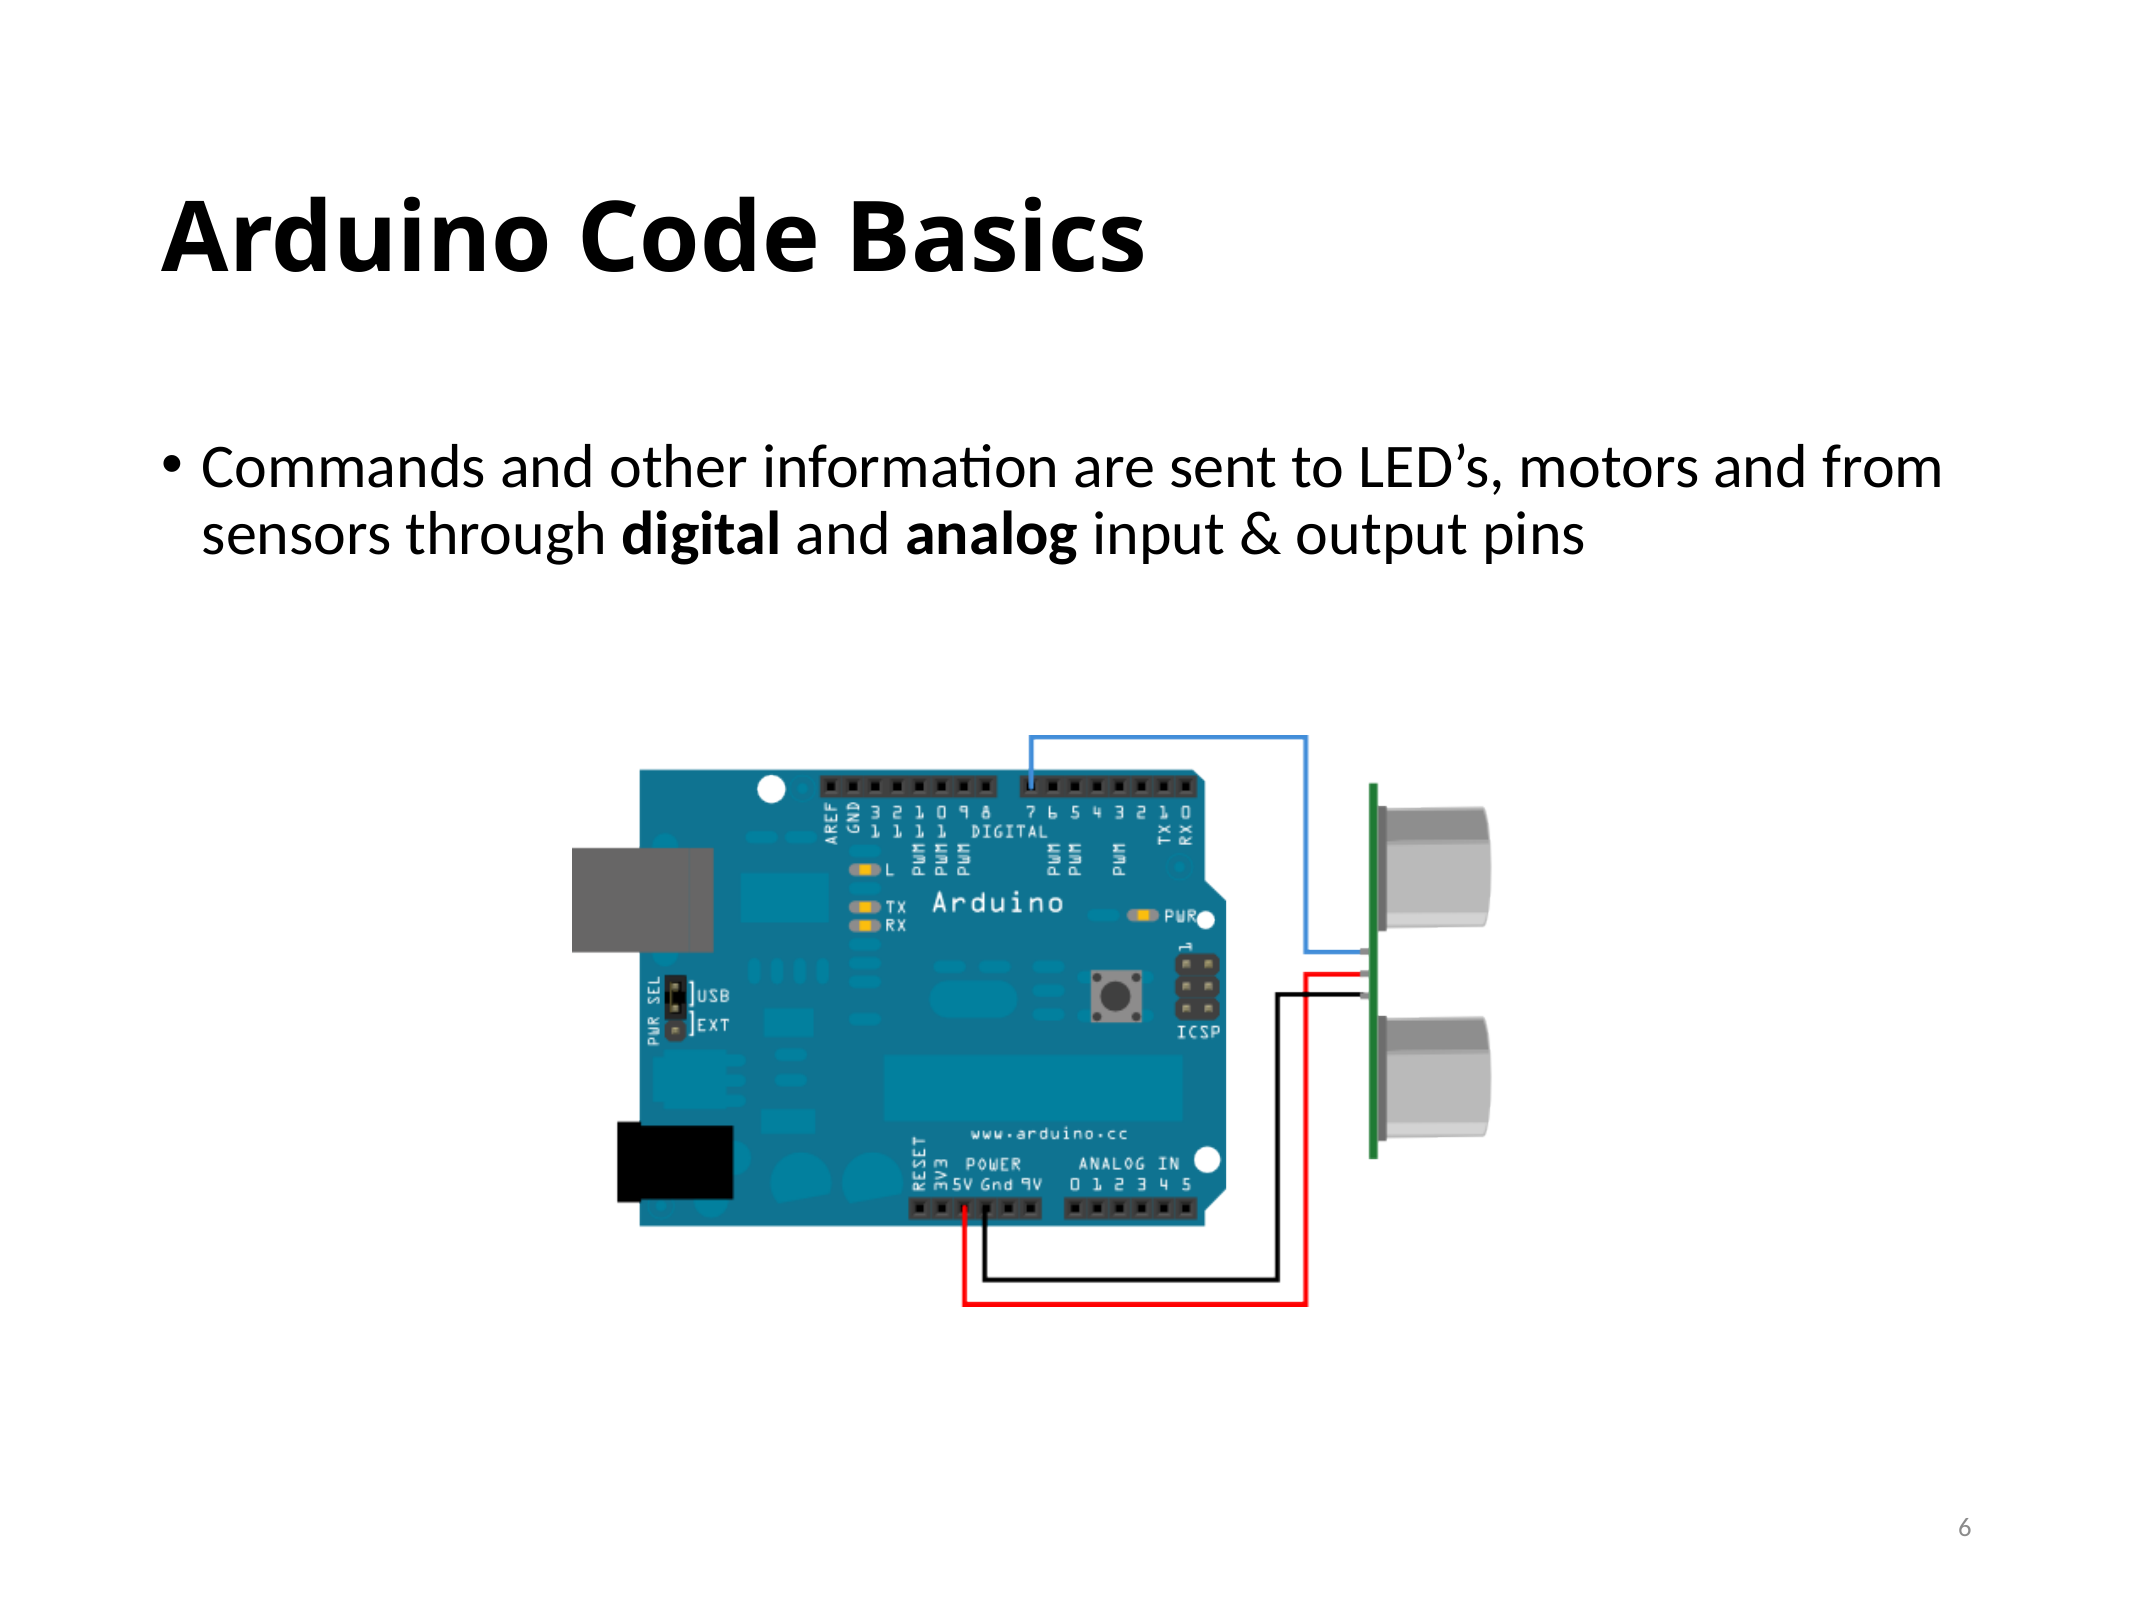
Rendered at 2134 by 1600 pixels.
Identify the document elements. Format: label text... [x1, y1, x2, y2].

title Arduino Code Basics [146, 85, 1987, 395]
list Commands and other information are sent to LED’s, motors and from sensors through digital and analog input & output pins [146, 426, 1987, 600]
slide_number 6 [1506, 1483, 1987, 1569]
picture [572, 735, 1494, 1307]
